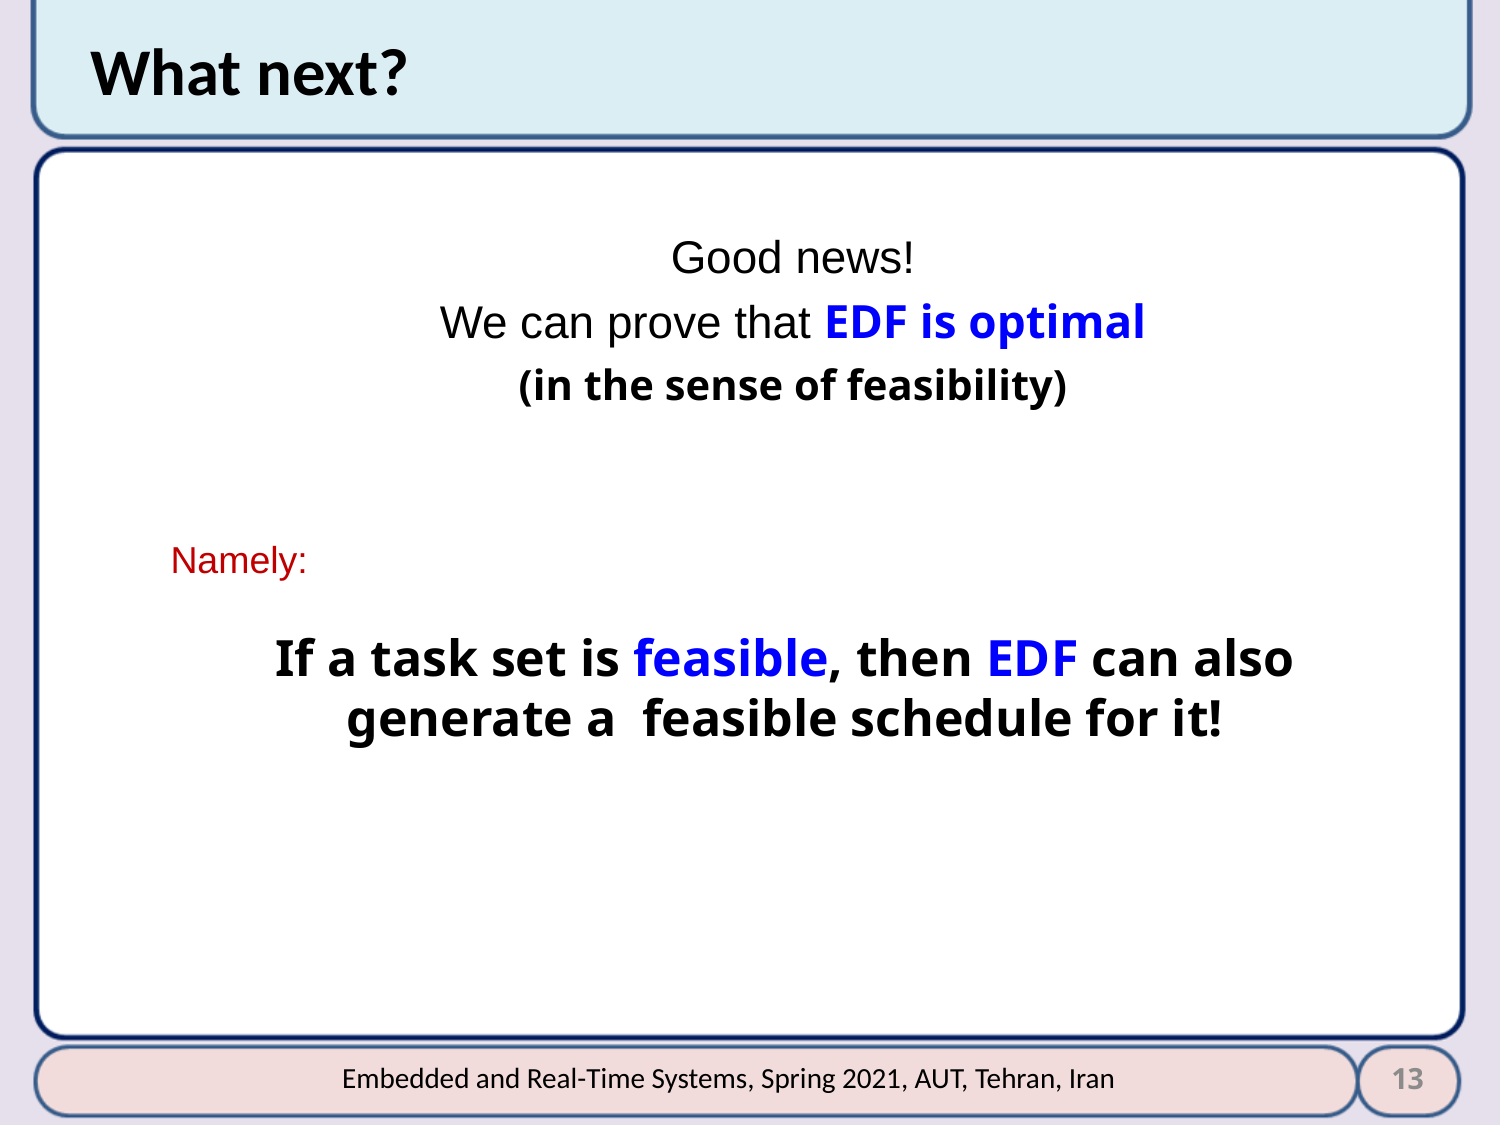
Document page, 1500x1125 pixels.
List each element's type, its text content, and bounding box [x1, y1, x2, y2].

text_box Good news! We can prove that EDF is optimal (in the sense of feasibility) [398, 215, 1188, 409]
picture [0, 0, 1500, 1125]
text_box Namely: If a task set is feasible, then EDF can also generate a feasible schedule for it! [168, 533, 1375, 747]
title What next? [75, 0, 1425, 138]
text_box Embedded and Real-Time Systems, Spring 2021, AUT, Tehran, Iran [162, 1051, 1288, 1102]
slide_number 13 [1363, 1049, 1453, 1110]
